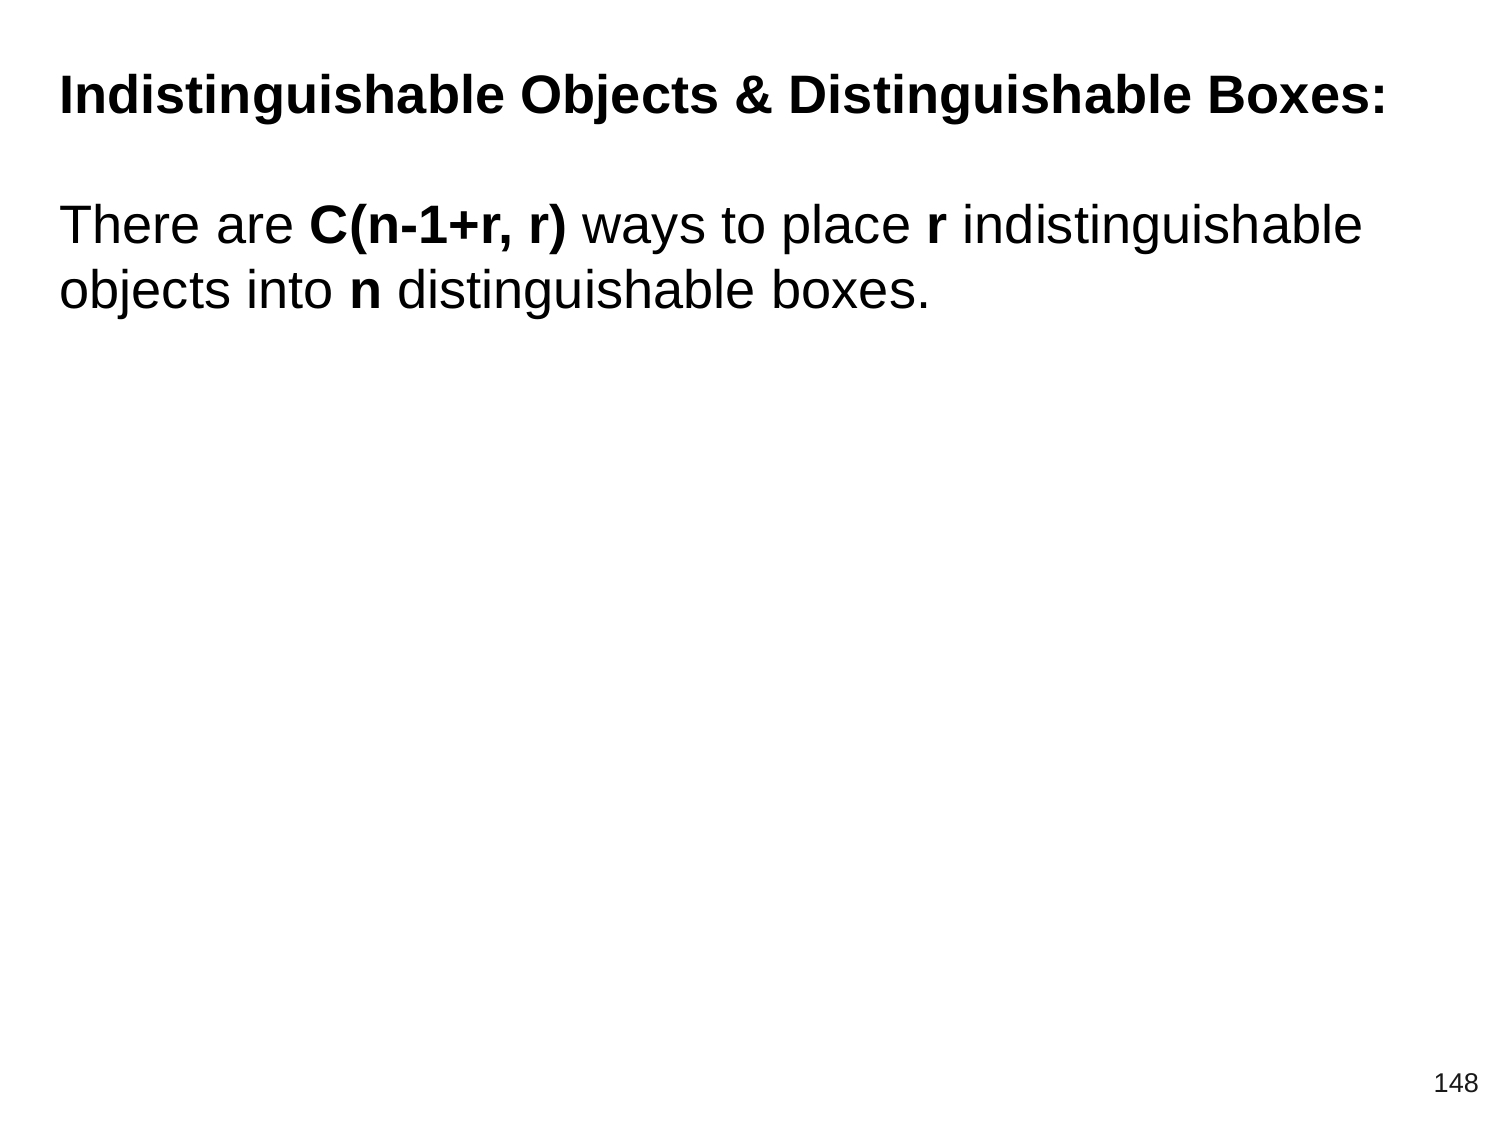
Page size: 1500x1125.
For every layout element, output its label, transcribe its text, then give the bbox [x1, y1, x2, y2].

slide_number ‹#› [1403, 1038, 1494, 1125]
text_box Indistinguishable Objects & Distinguishable Boxes: There are C(n-1+r, r) ways to place r indistinguishable objects into n distinguishable boxes. [44, 44, 1455, 1018]
